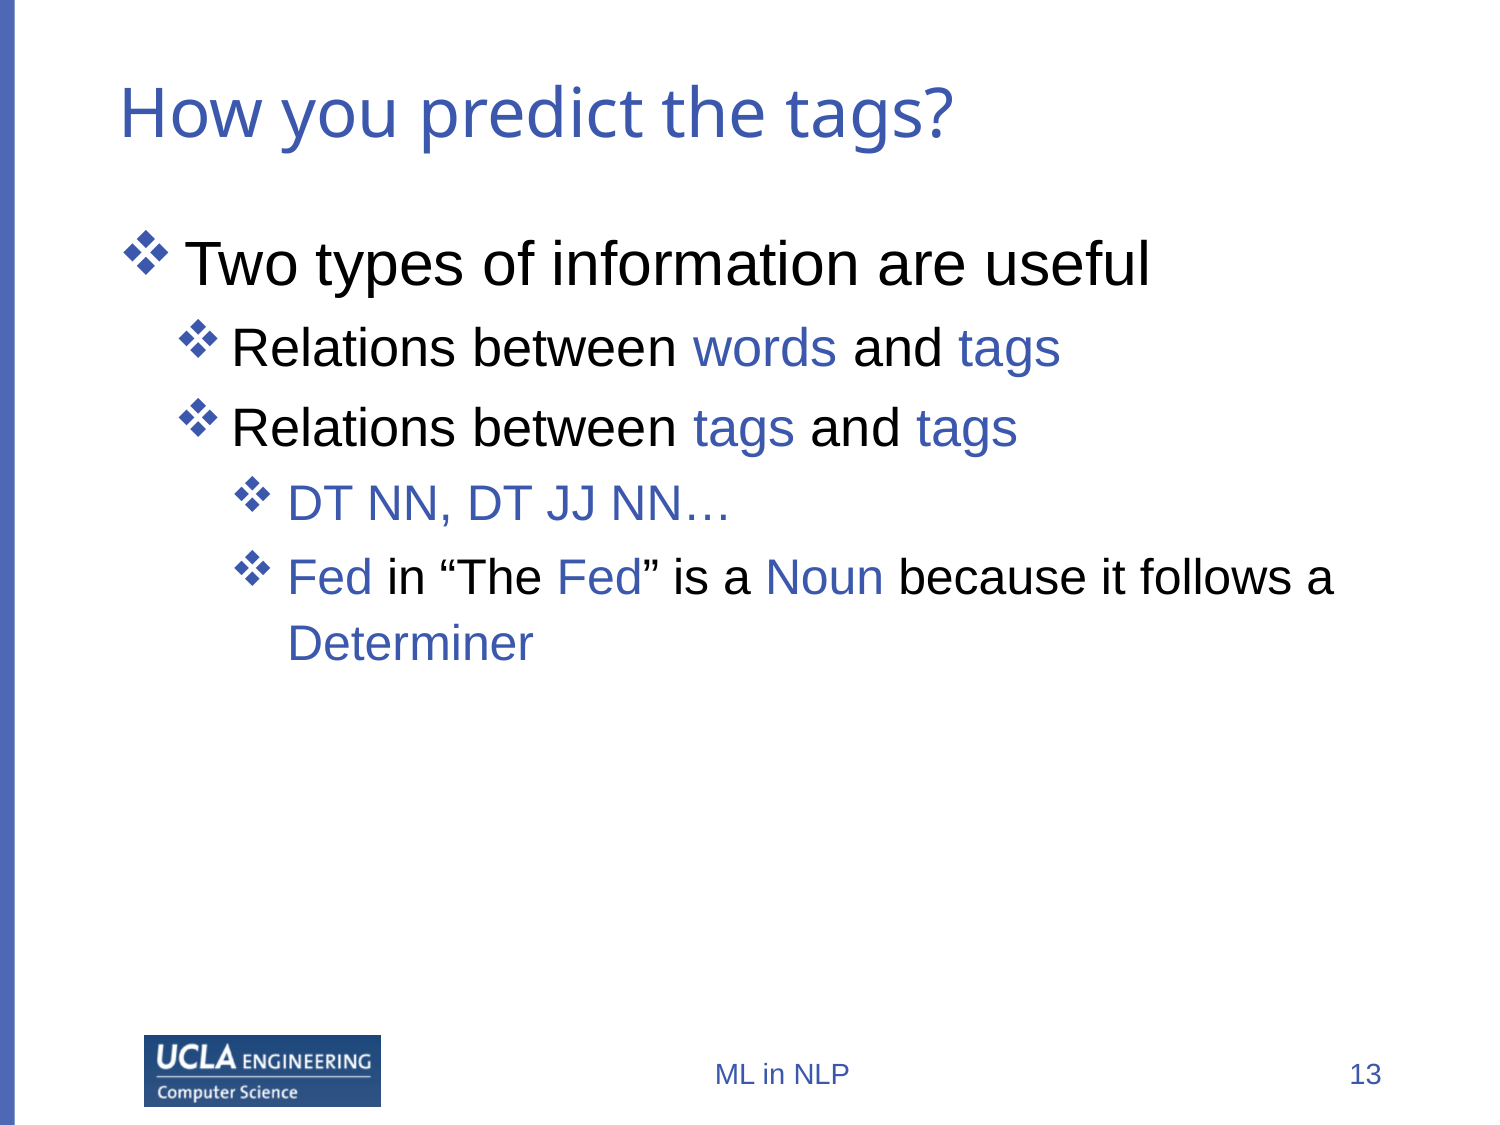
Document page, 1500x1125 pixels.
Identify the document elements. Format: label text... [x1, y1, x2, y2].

title How you predict the tags? [103, 59, 1397, 171]
list Two types of information are useful Relations between words and tags Relations between tags and tags DT NN, DT JJ NN… Fed in “The Fed” is a Noun because it follows a Determiner [103, 208, 1397, 1014]
slide_number 13 [1177, 1042, 1397, 1103]
footer ML in NLP [496, 1042, 1069, 1103]
picture [144, 1035, 381, 1107]
